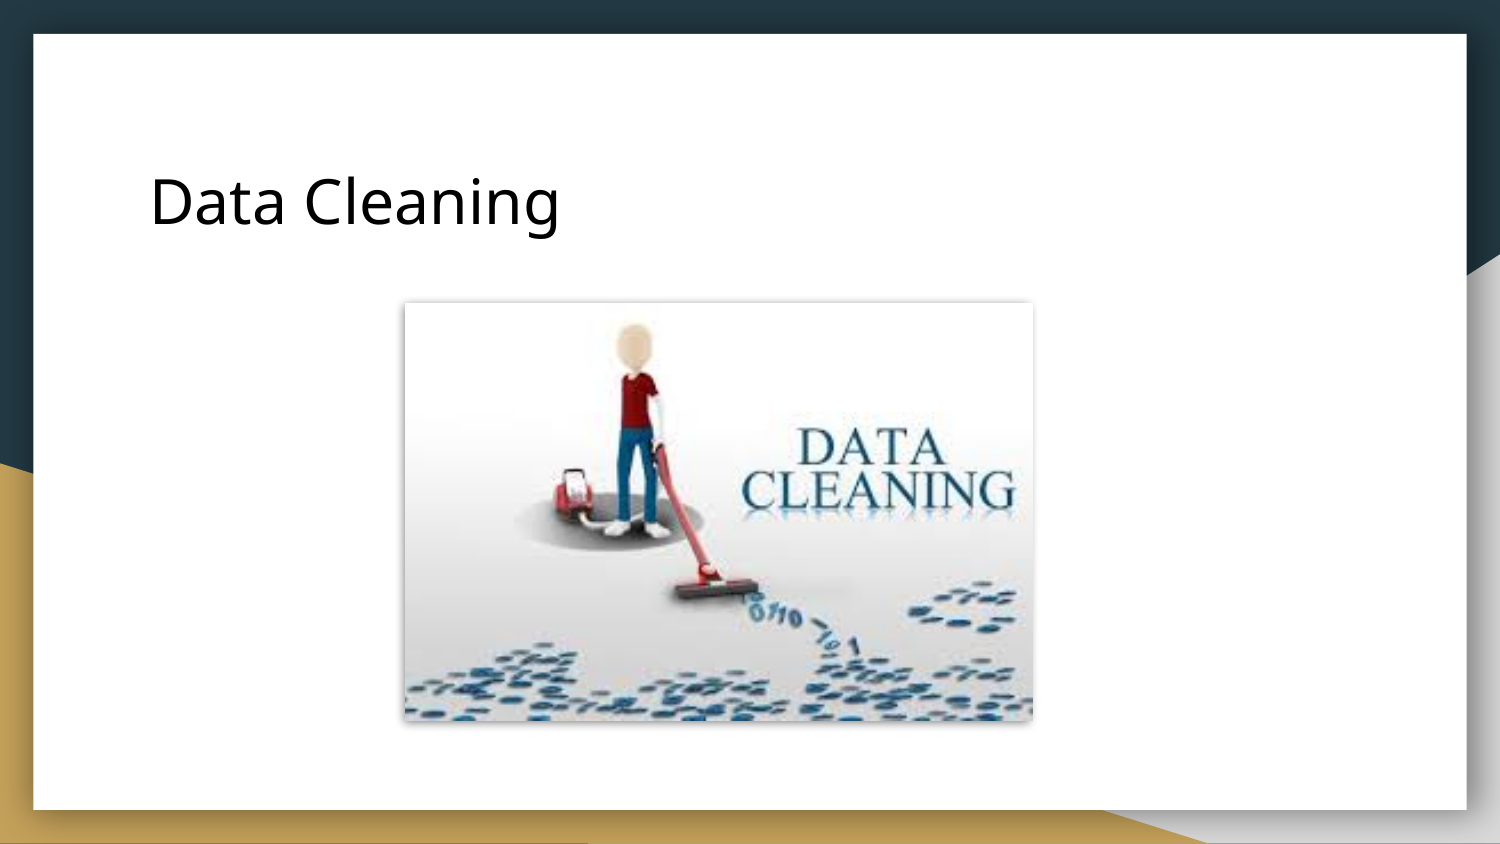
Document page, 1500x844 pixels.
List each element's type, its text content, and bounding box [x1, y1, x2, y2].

title Data Cleaning [134, 146, 1366, 304]
picture [404, 302, 1033, 721]
